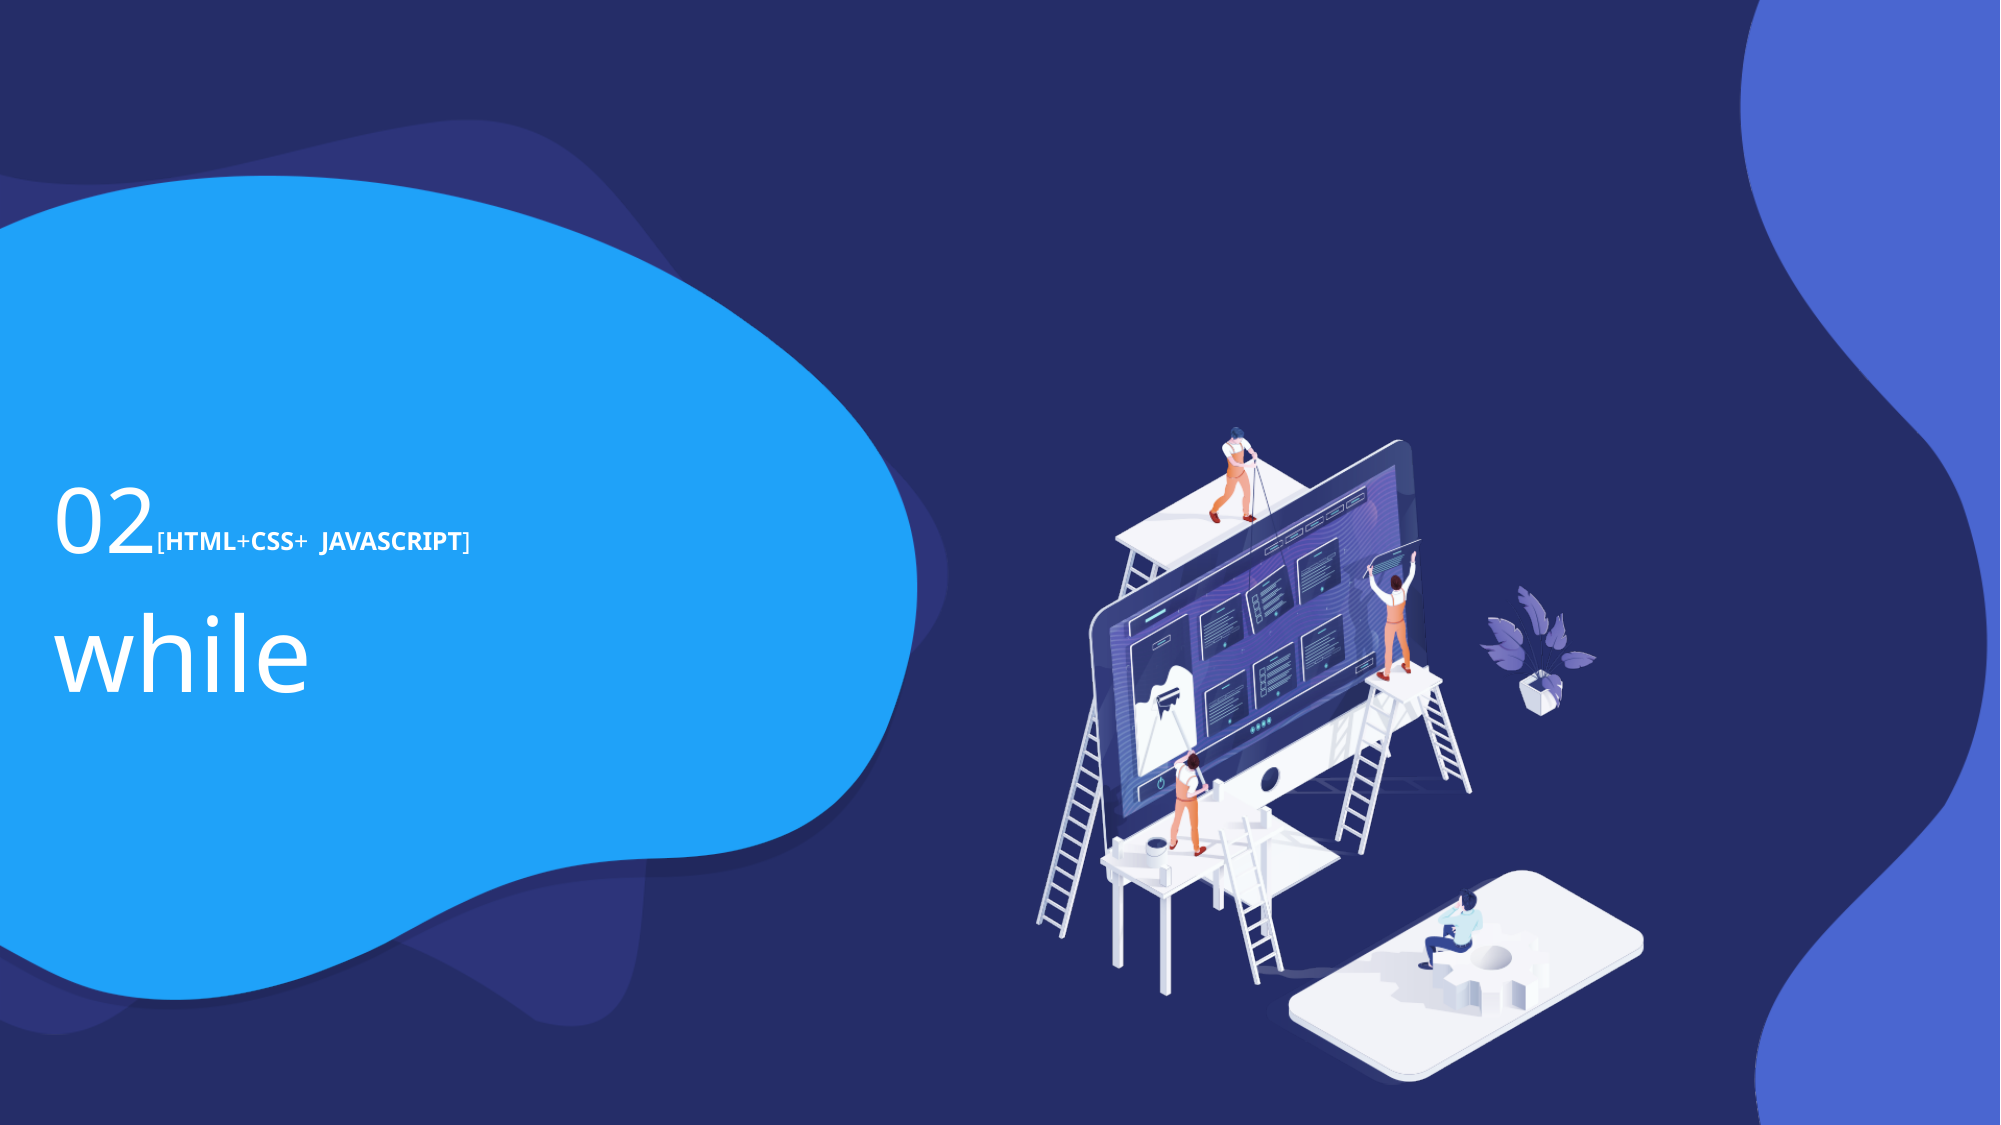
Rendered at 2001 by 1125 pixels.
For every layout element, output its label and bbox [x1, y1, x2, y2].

text_box [0, 0, 2000, 1125]
